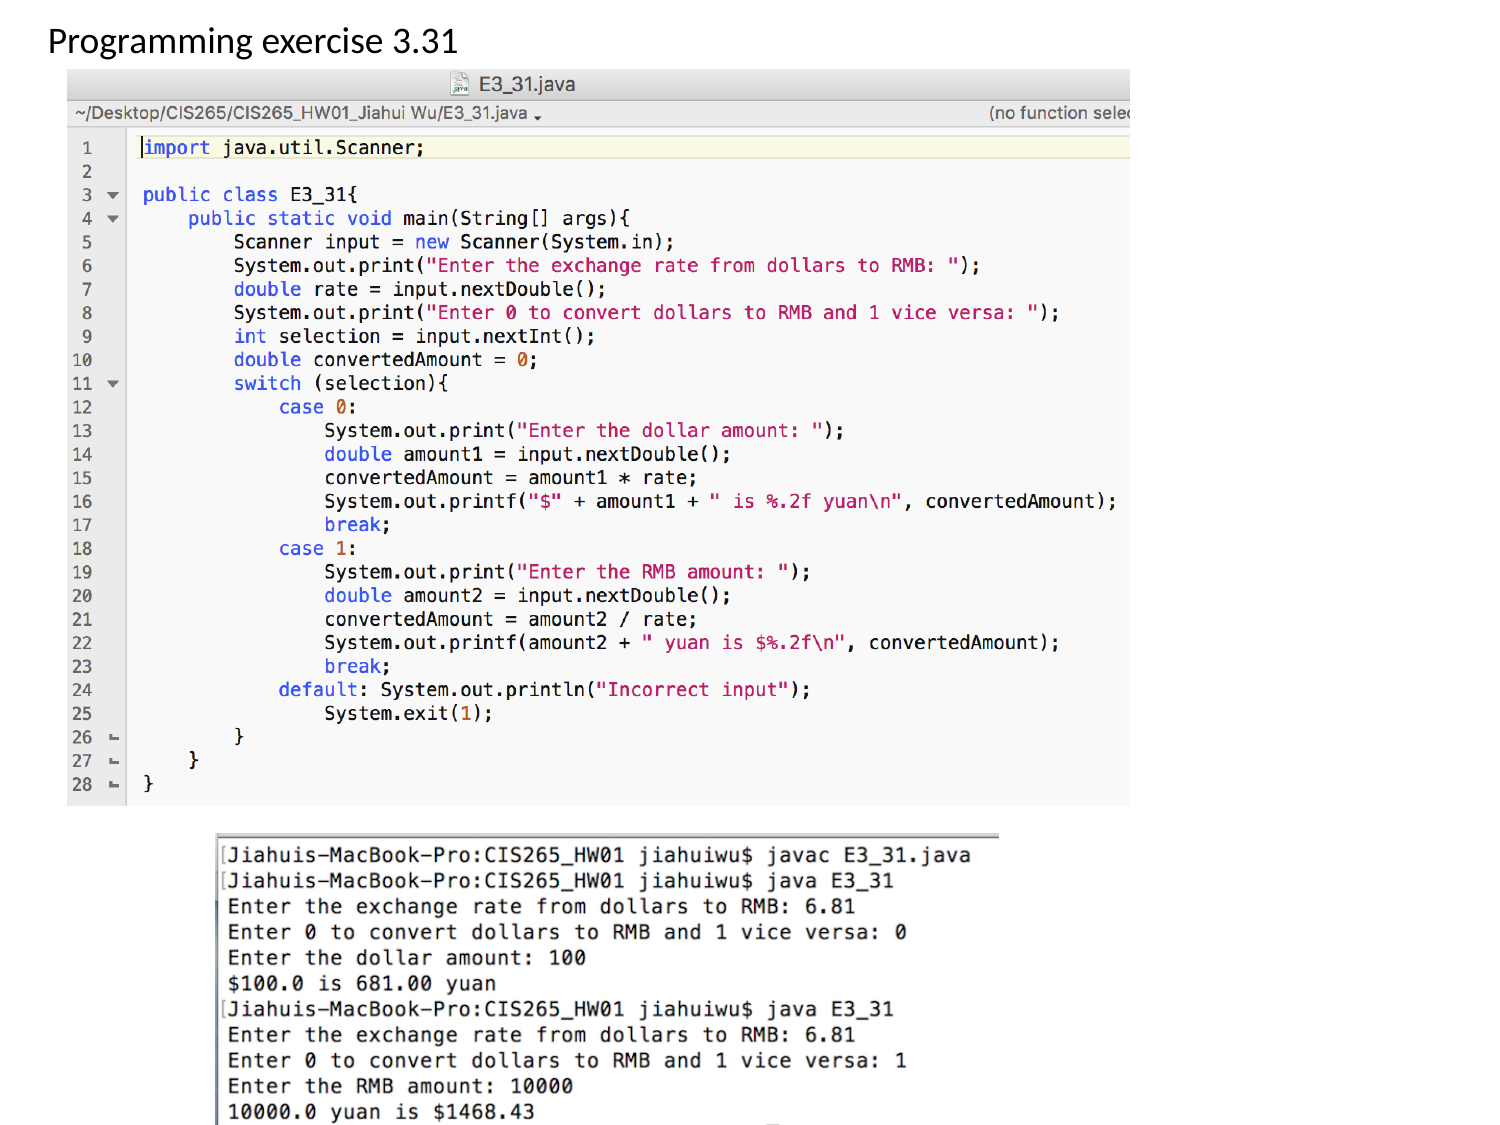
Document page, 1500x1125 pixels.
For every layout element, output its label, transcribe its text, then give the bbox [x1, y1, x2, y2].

text_box Programming exercise 3.31 [33, 8, 543, 69]
picture [66, 68, 1130, 806]
picture [214, 833, 999, 1125]
